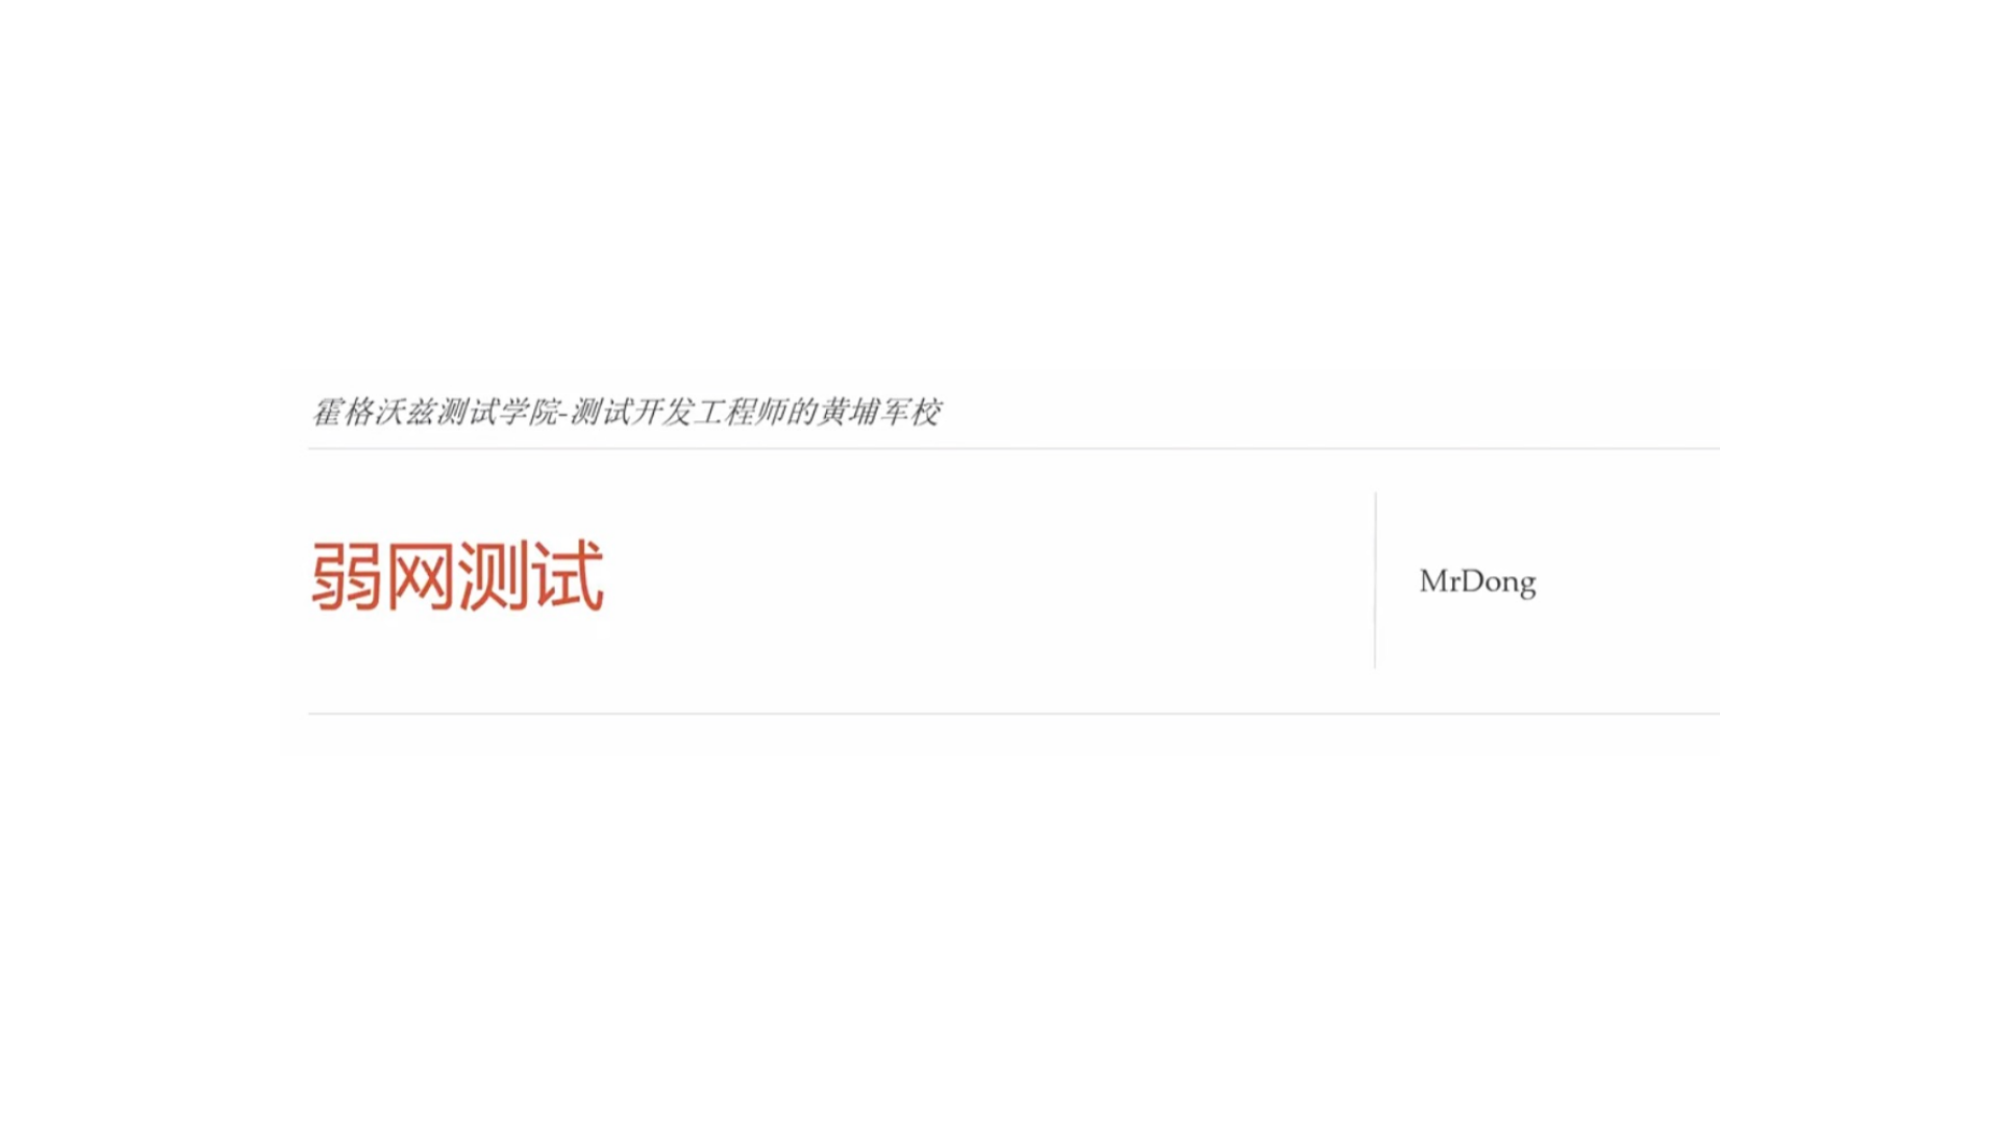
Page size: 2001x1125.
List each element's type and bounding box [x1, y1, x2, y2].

picture [280, 369, 1720, 756]
